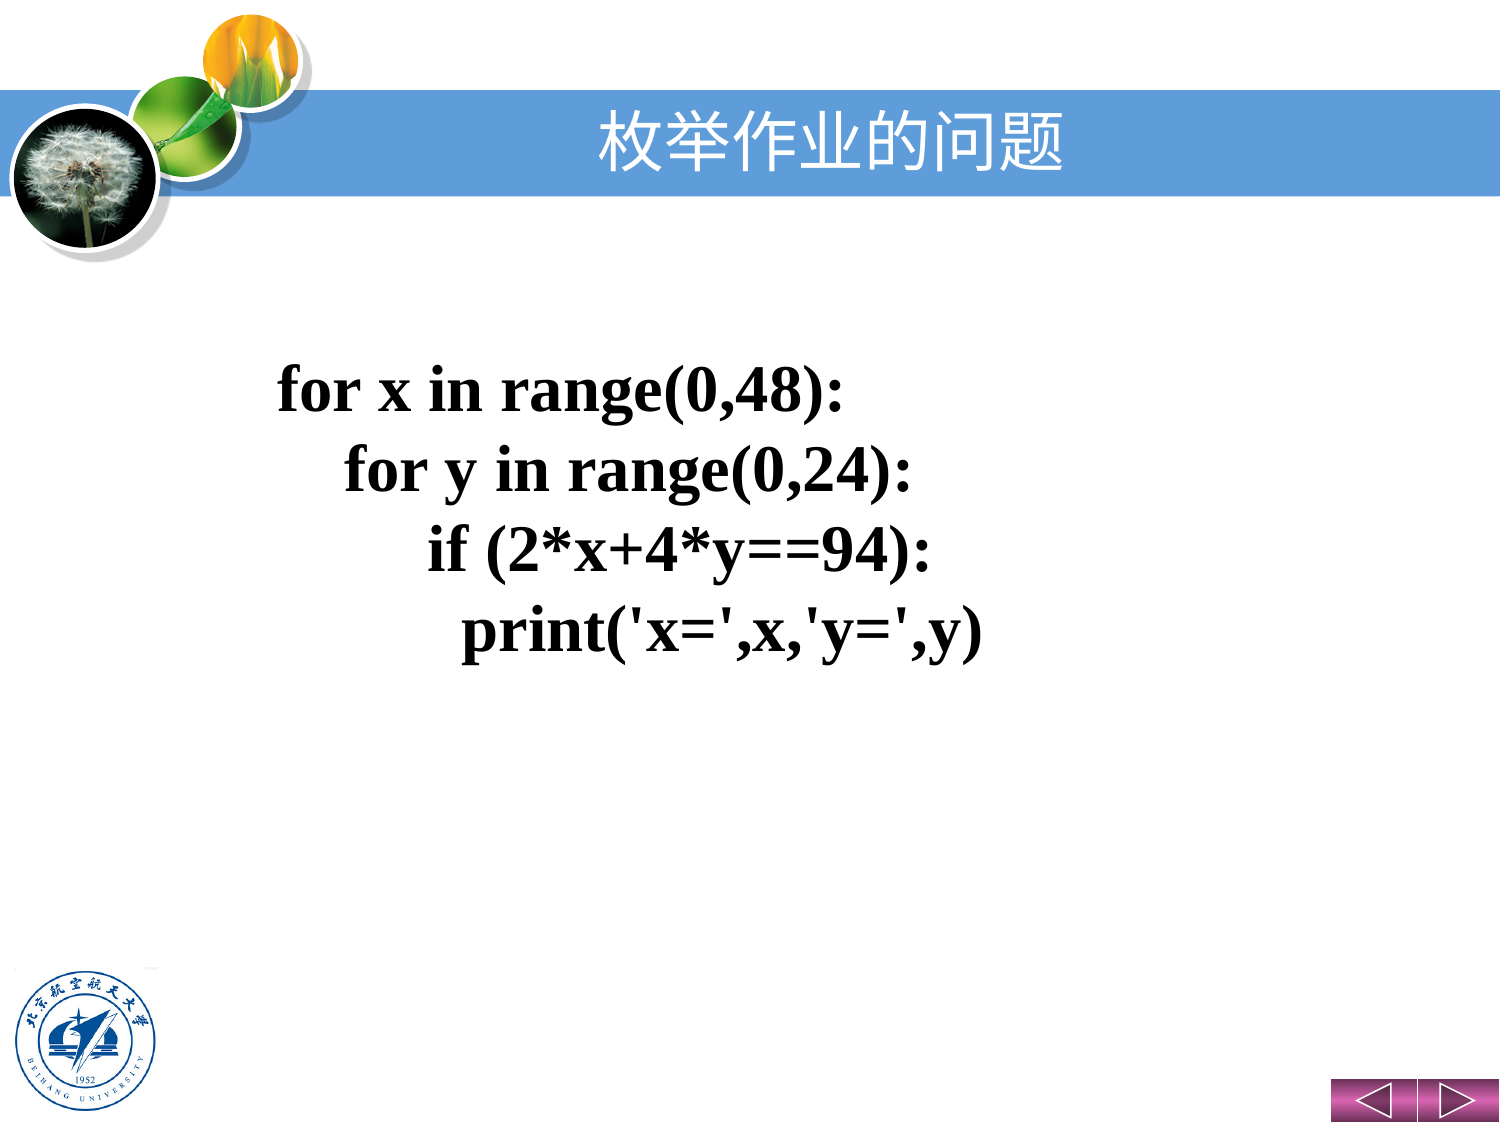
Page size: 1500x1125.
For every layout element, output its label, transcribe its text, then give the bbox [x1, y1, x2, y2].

picture [132, 14, 299, 177]
text_box for x in range(0,48): for y in range(0,24): if (2*x+4*y==94): print('x=',x,'y=',y) [262, 337, 1238, 752]
title 枚举作业的问题 [337, 99, 1325, 180]
slide_number [1324, 1022, 1500, 1088]
picture [13, 108, 156, 248]
picture [12, 967, 158, 1113]
